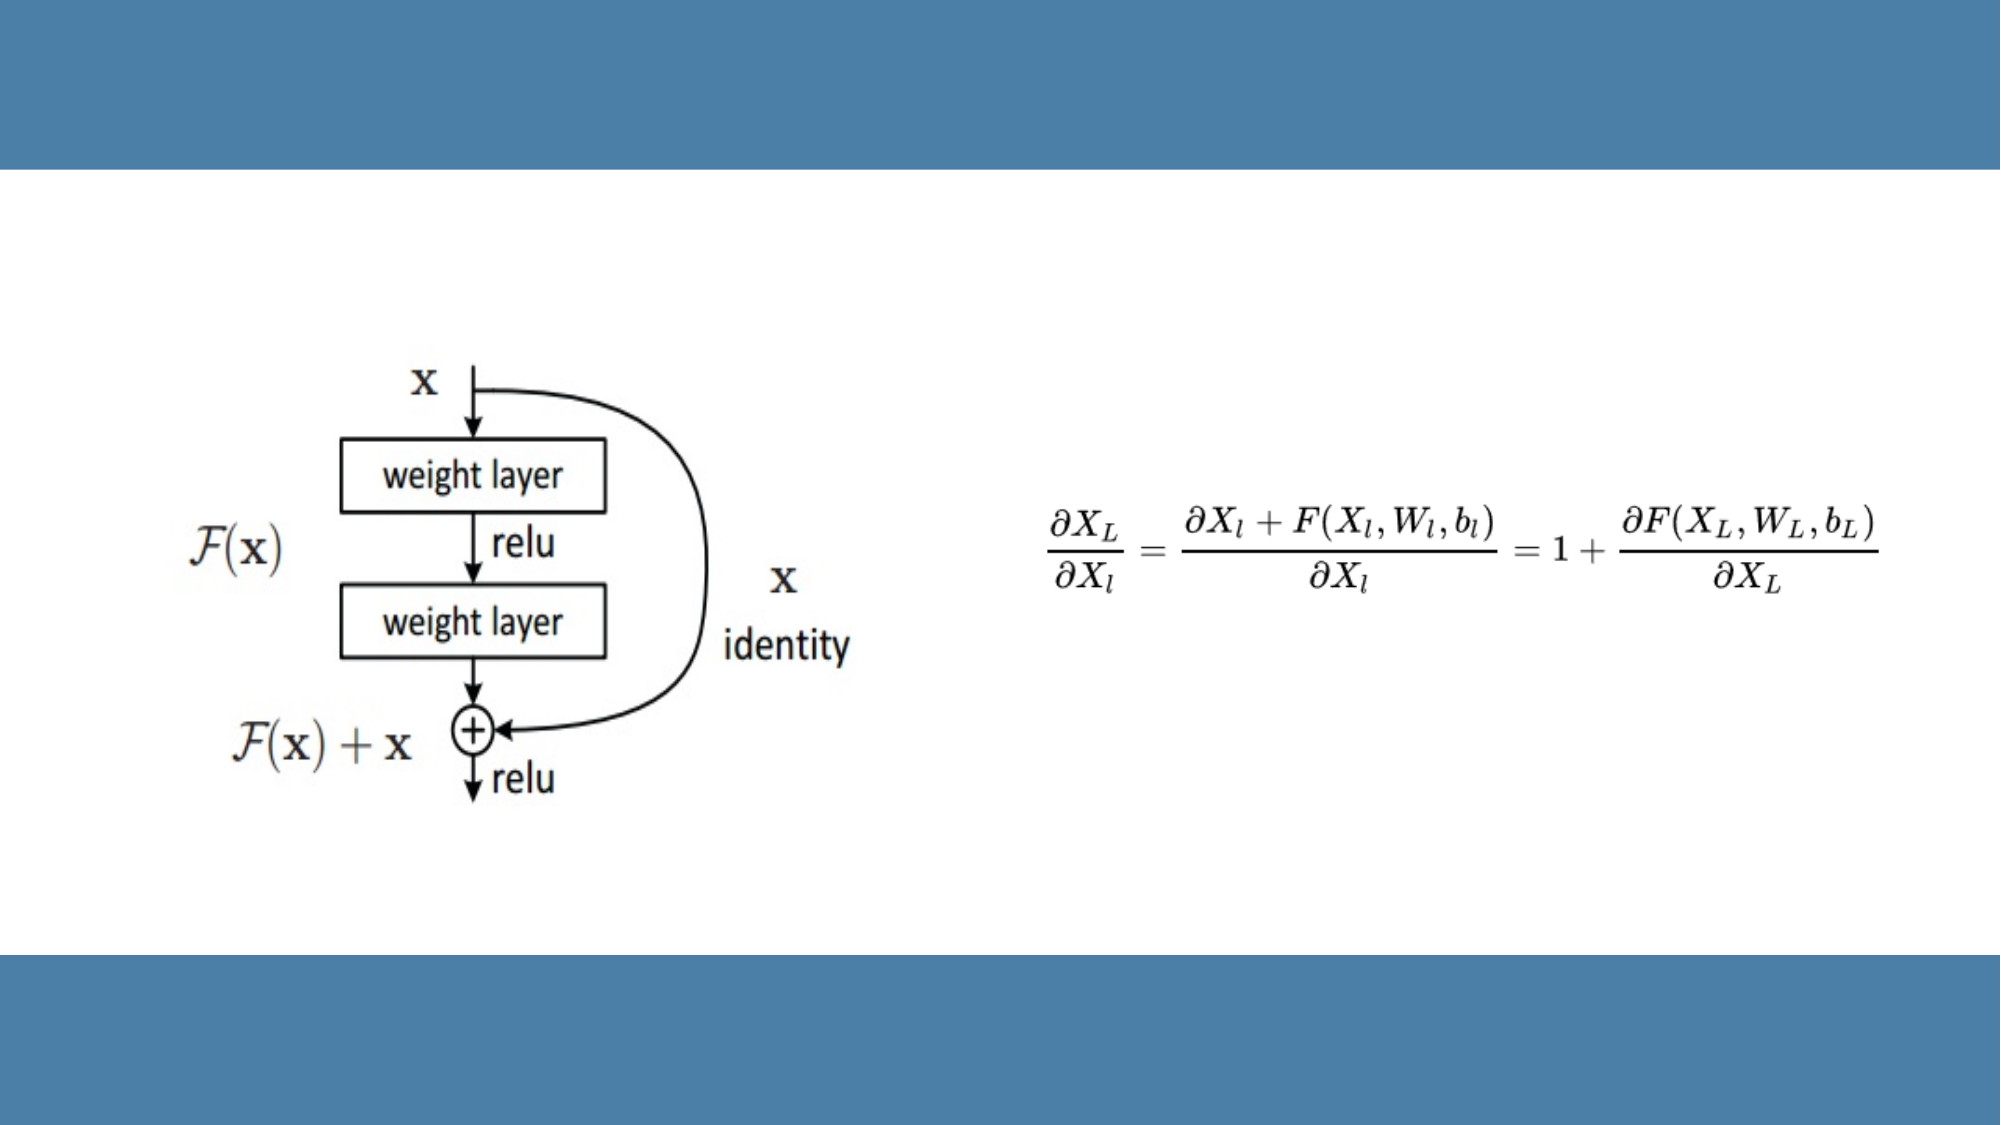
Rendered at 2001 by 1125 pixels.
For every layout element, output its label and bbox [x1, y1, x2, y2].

picture [111, 344, 921, 829]
text_box [0, 0, 2000, 171]
picture [1032, 494, 1915, 600]
text_box [0, 954, 2000, 1125]
